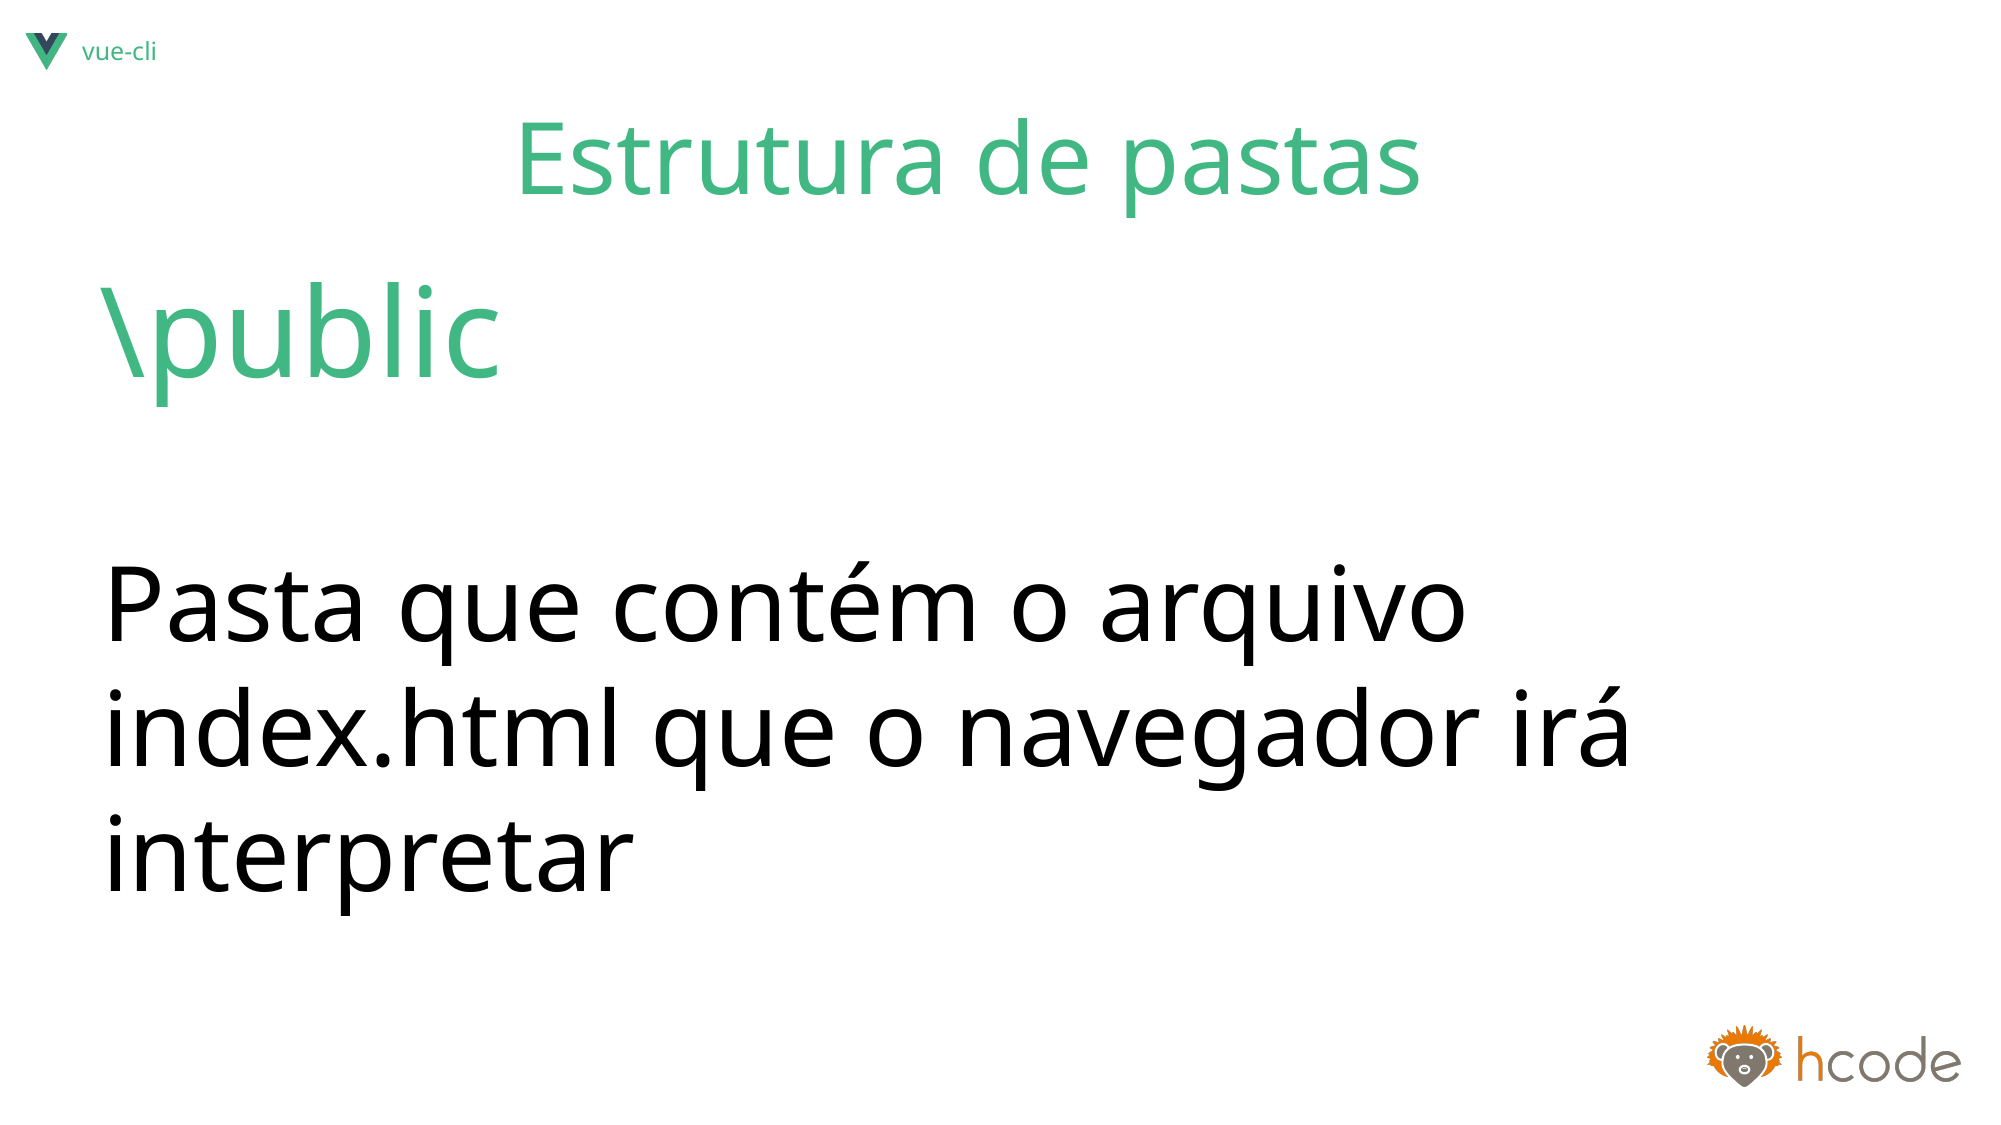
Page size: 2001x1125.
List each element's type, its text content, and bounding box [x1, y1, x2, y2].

text_box Estrutura de pastas [119, 70, 1819, 238]
text_box vue-cli [67, 20, 1445, 84]
picture [1707, 1025, 1962, 1087]
text_box \public [84, 237, 1646, 405]
text_box Pasta que contém o arquivo index.html que o navegador irá interpretar [87, 462, 1949, 987]
picture [25, 32, 68, 72]
